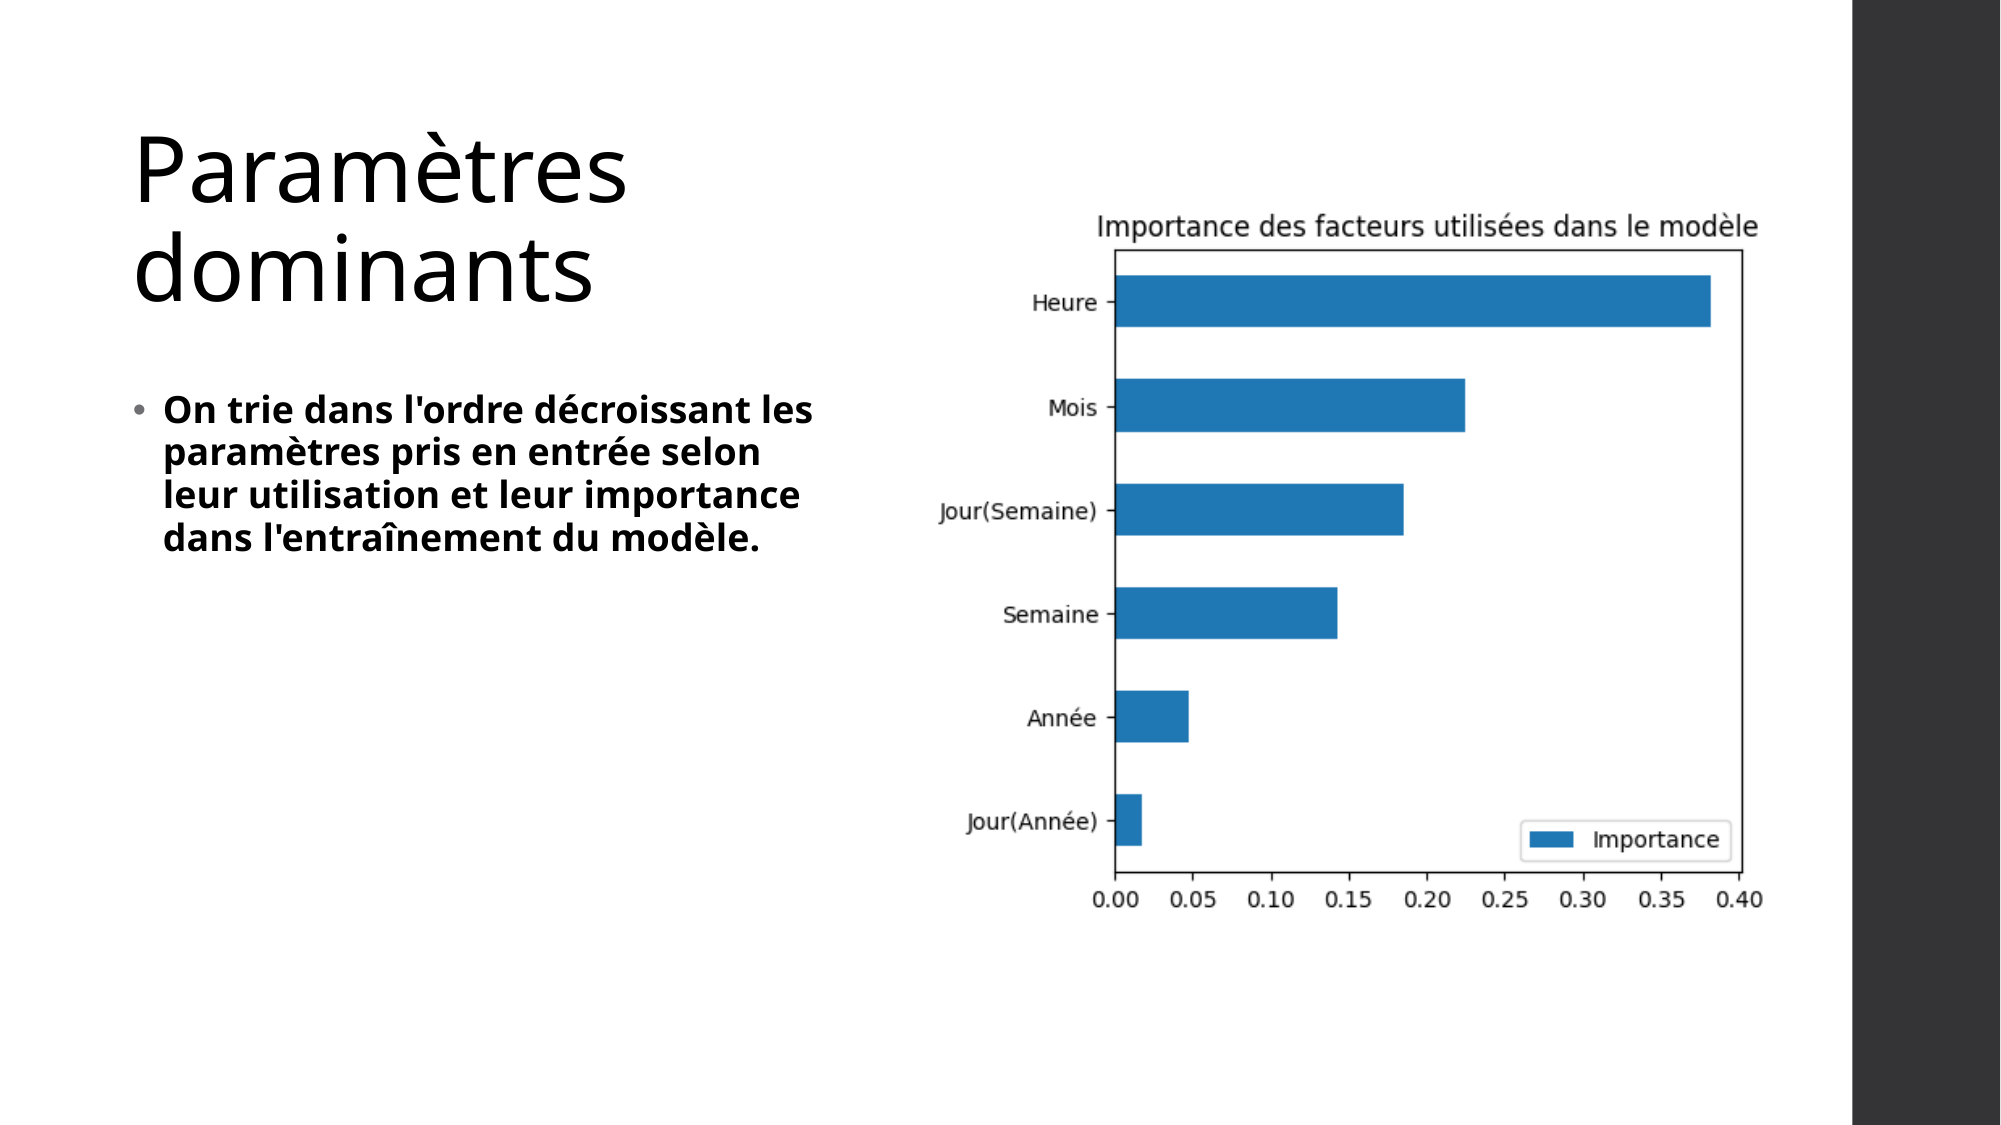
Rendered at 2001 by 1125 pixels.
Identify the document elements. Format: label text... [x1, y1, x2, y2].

list On trie dans l'ordre décroissant les paramètres pris en entrée selon leur utilisation et leur importance dans l'entraînement du modèle. [117, 381, 862, 1014]
title Paramètres dominants [117, 111, 862, 329]
picture [923, 197, 1779, 927]
